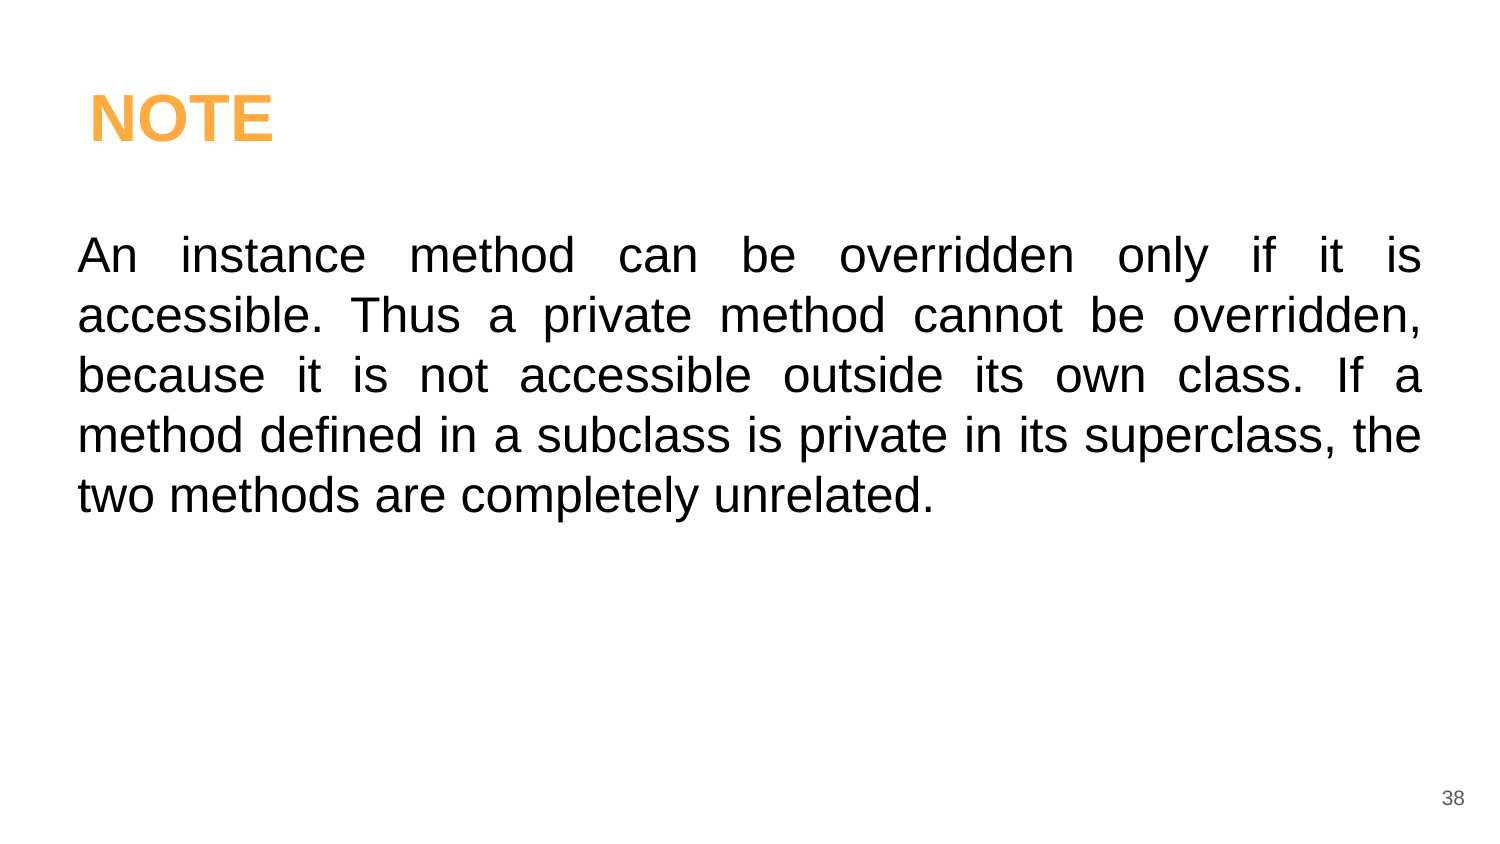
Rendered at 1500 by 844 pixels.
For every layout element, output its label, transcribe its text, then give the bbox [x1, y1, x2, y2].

title NOTE [74, 59, 1350, 145]
text_box An instance method can be overridden only if it is accessible. Thus a private method cannot be overridden, because it is not accessible outside its own class. If a method defined in a subclass is private in its superclass, the two methods are completely unrelated. [62, 215, 1438, 531]
slide_number 38 [1389, 764, 1480, 830]
